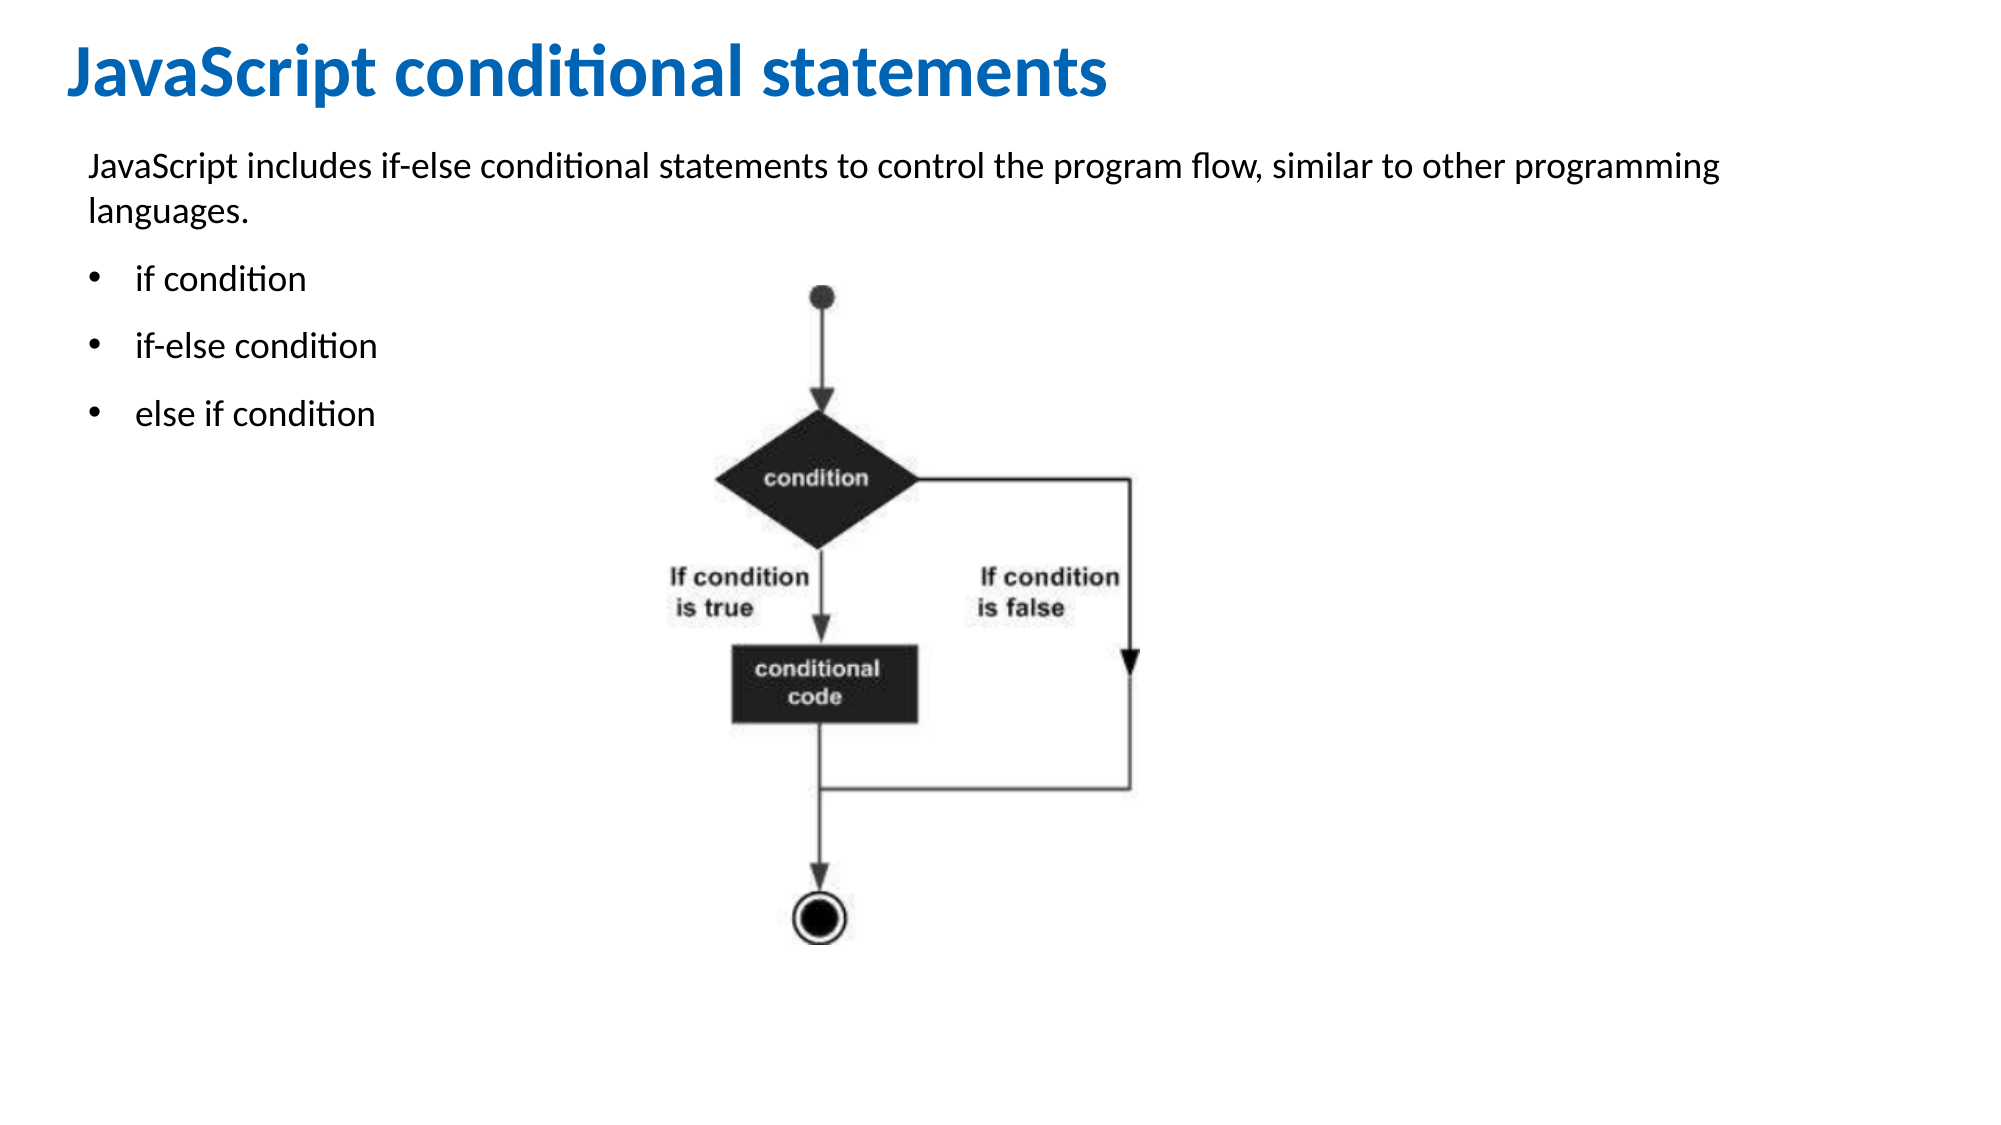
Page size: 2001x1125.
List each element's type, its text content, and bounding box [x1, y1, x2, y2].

text_box JavaScript includes if-else conditional statements to control the program flow, similar to other programming languages. if condition if-else condition else if condition [73, 133, 1828, 509]
picture [625, 285, 1140, 945]
text_box JavaScript conditional statements [52, 23, 1659, 128]
